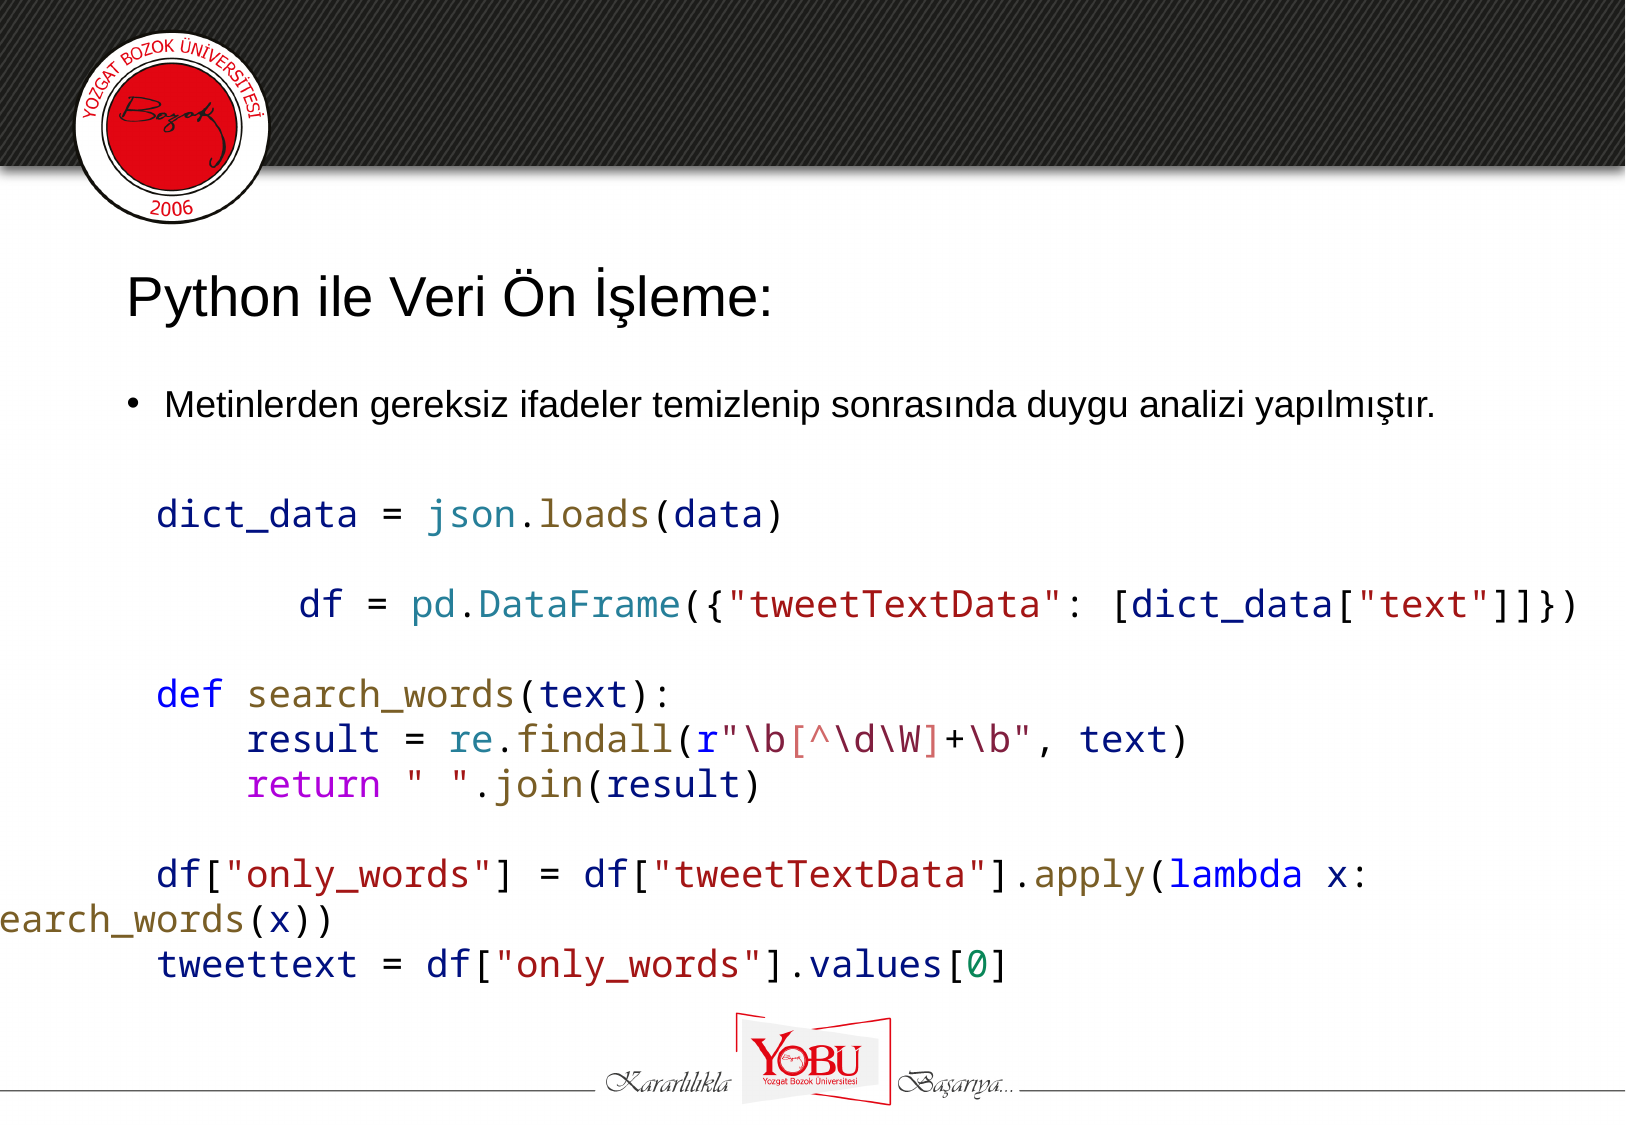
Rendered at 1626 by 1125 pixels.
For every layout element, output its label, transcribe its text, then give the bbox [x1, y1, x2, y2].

text_box dict_data = json.loads(data) df = pd.DataFrame({"tweetTextData": [dict_data["text"]]}) def search_words(text): result = re.findall(r"\b[^\d\W]+\b", text) return " ".join(result) df["only_words"] = df["tweetTextData"].apply(lambda x: search_words(x)) tweettext = df["only_words"].values[0] [0, 482, 1625, 1082]
picture [0, 0, 1626, 1125]
title Python ile Veri Ön İşleme: [111, 249, 1514, 348]
list Metinlerden gereksiz ifadeler temizlenip sonrasında duygu analizi yapılmıştır. [111, 377, 1514, 482]
